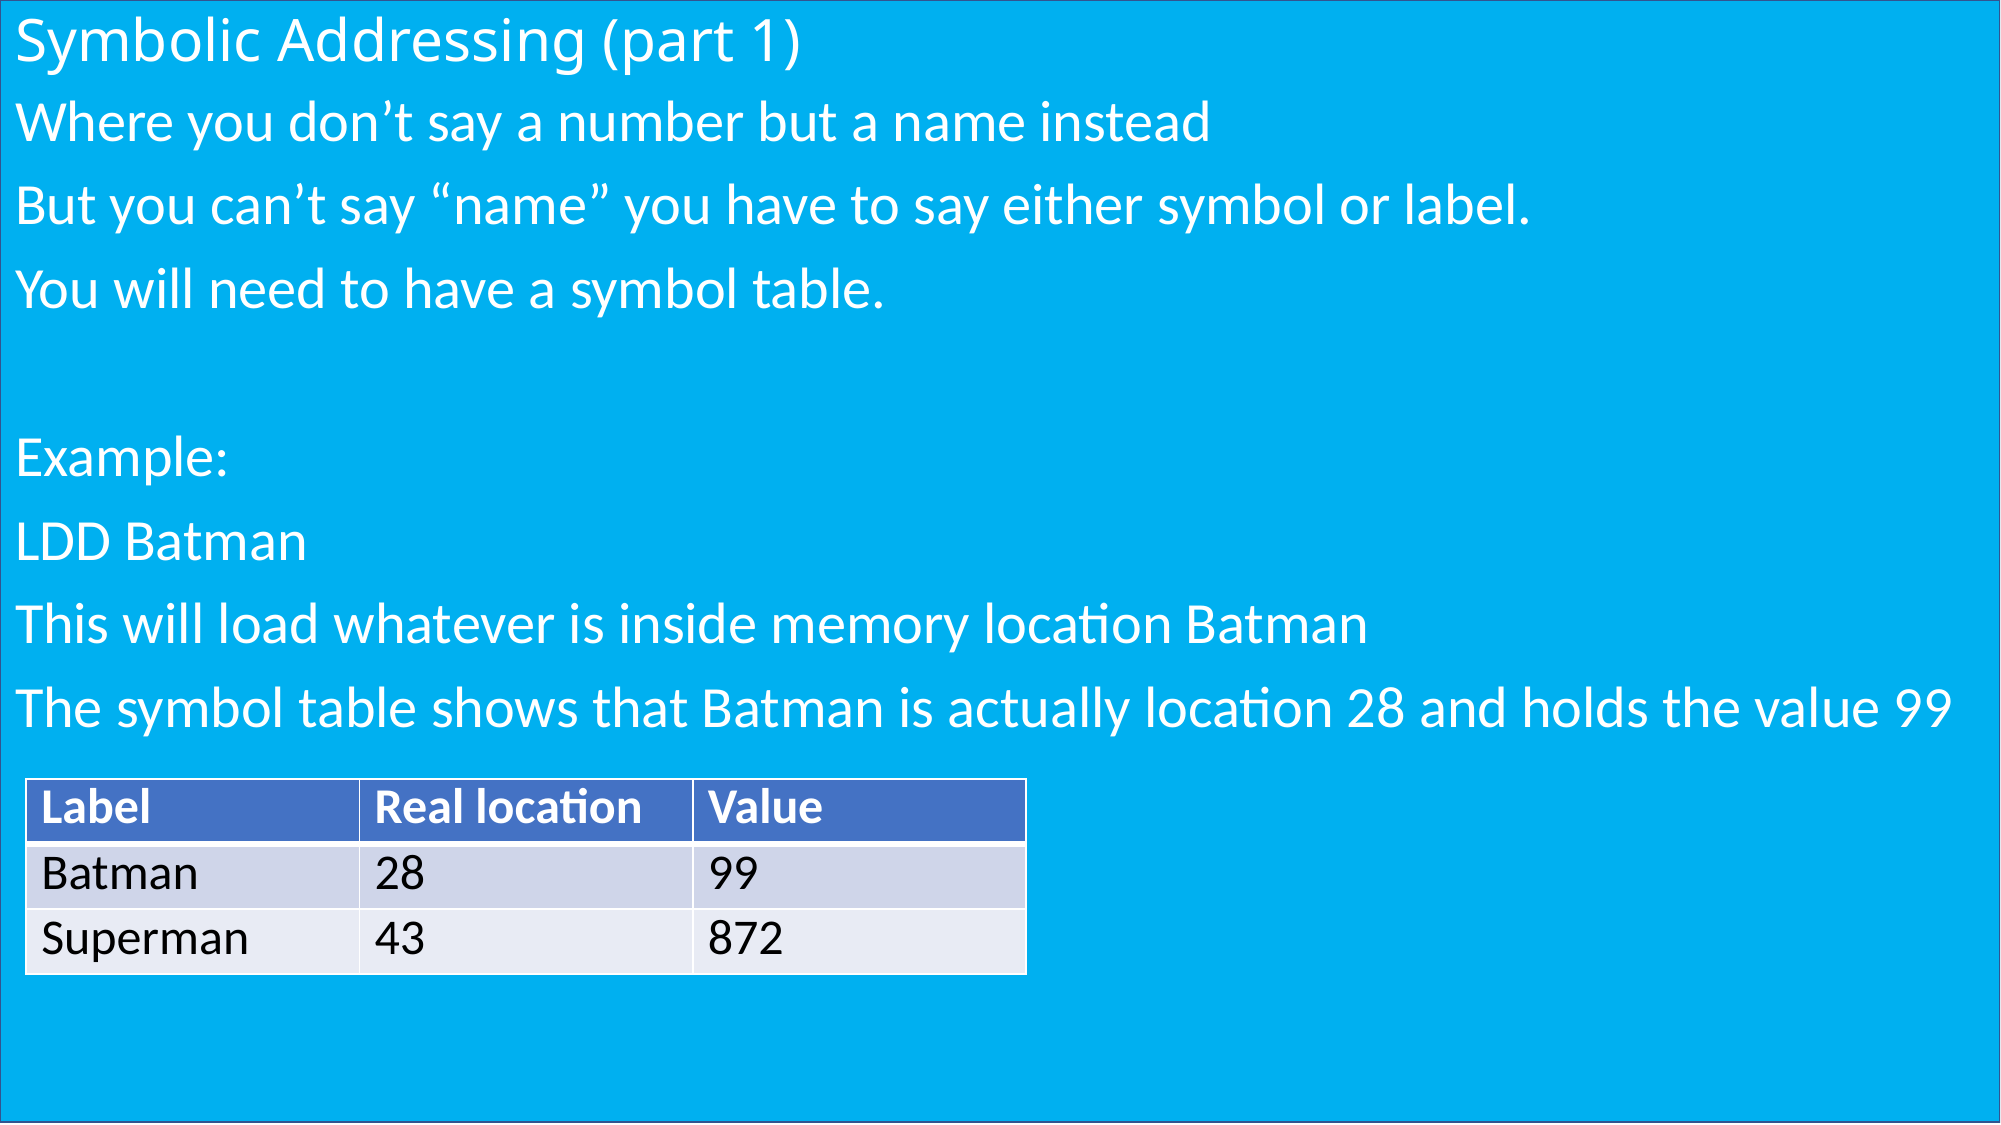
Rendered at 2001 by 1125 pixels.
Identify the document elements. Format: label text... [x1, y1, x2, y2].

table_cell Batman [27, 847, 359, 908]
table_cell Superman [27, 910, 359, 973]
table_cell 99 [694, 847, 1025, 908]
table_cell 43 [360, 910, 692, 973]
list Where you don’t say a number but a name instead But you can’t say “name” you have to say either symbol or label. You will need to have a symbol table. Example: LDD Batman This will load whatever is inside memory location Batman The symbol table shows that Batman is actually location 28 and holds the value 99 [0, 83, 2000, 1122]
table_cell 28 [360, 847, 692, 908]
table_header Value [694, 780, 1025, 841]
table_cell 872 [694, 910, 1025, 973]
title Symbolic Addressing (part 1) [0, 3, 2000, 82]
table_header Real location [360, 780, 692, 841]
table_header Label [27, 780, 359, 841]
